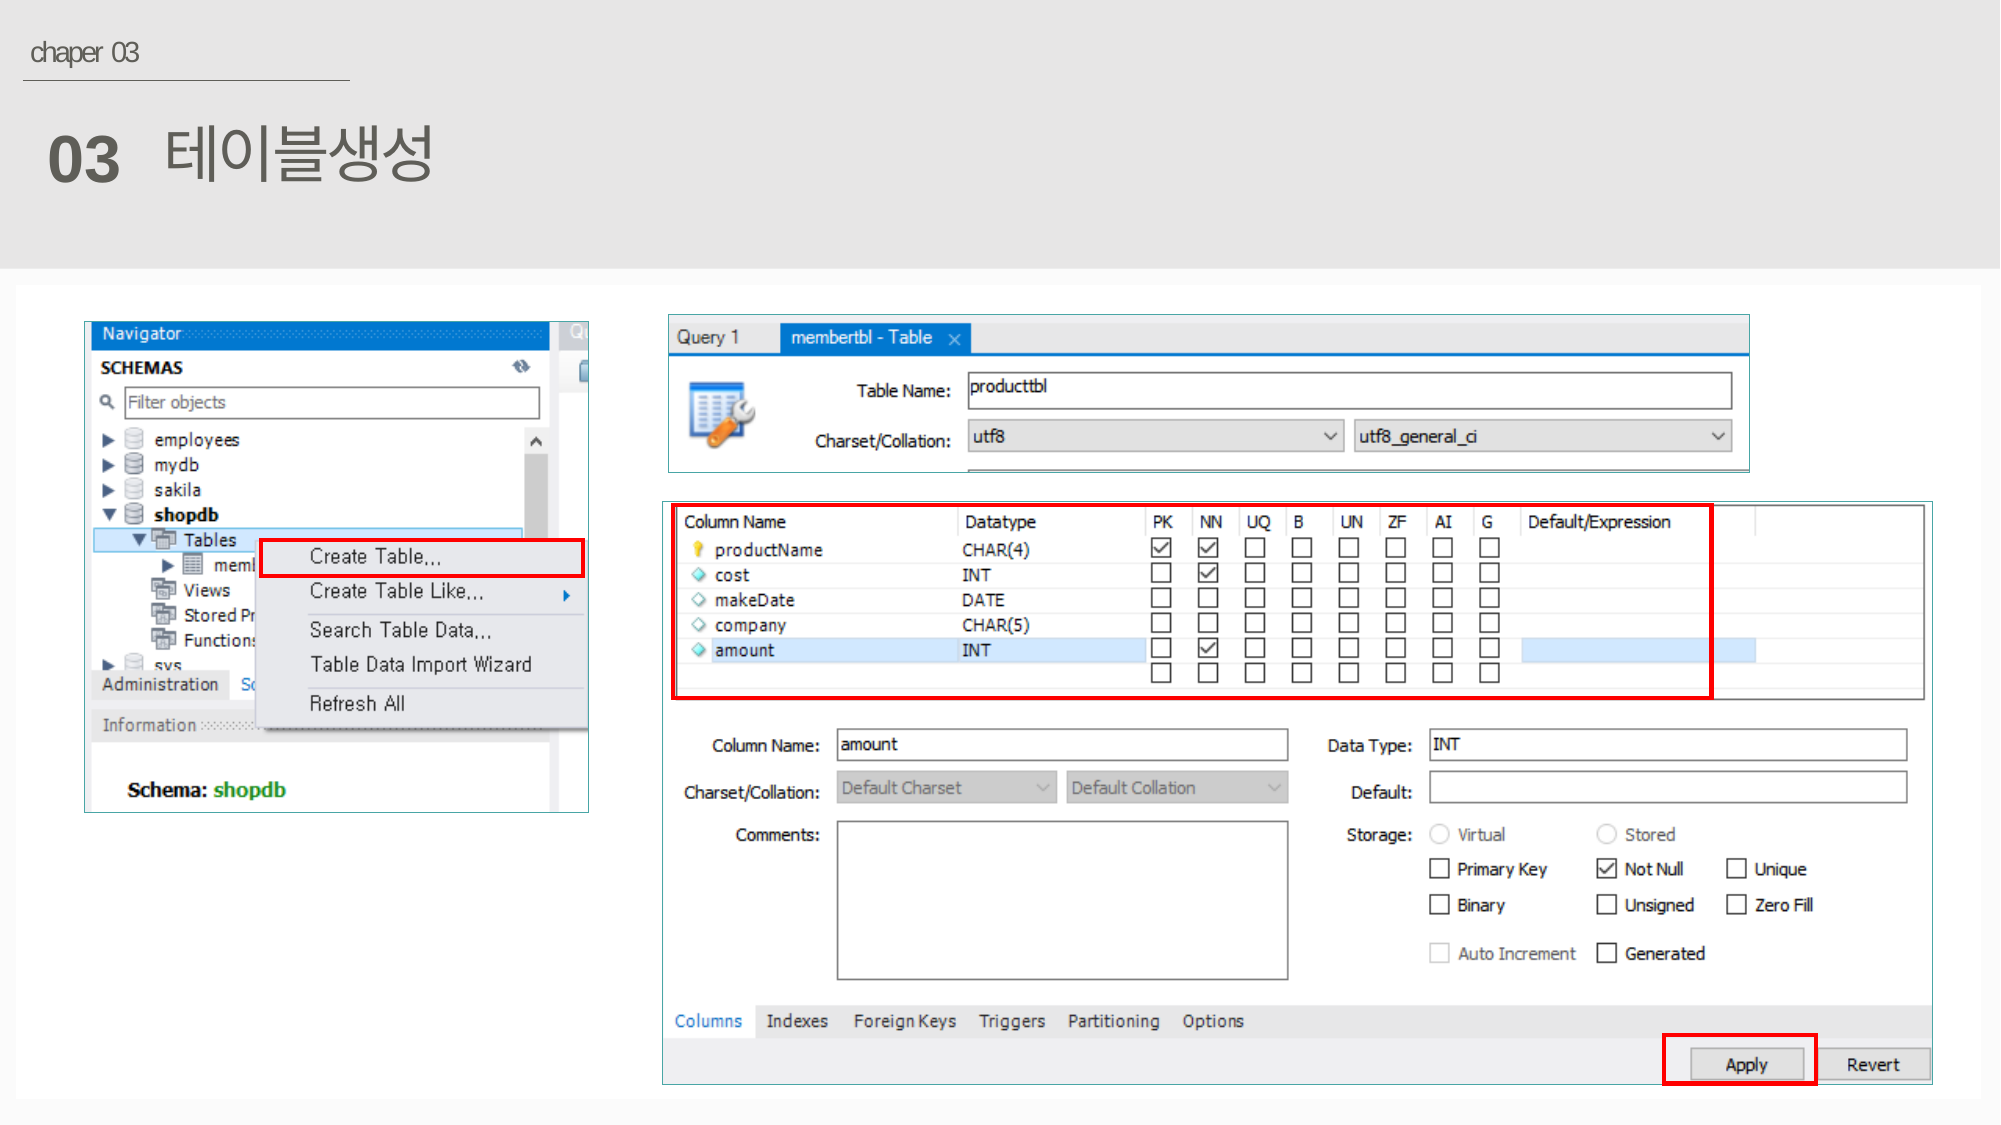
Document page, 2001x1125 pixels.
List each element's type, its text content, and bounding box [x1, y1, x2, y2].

text_box [0, 0, 2000, 270]
text_box [16, 285, 1981, 1099]
text_box 테이블생성 [148, 107, 454, 198]
picture [668, 314, 1750, 473]
picture [84, 321, 589, 813]
text_box chaper 03 [15, 25, 156, 76]
picture [662, 501, 1933, 1085]
text_box 03 [32, 108, 137, 204]
